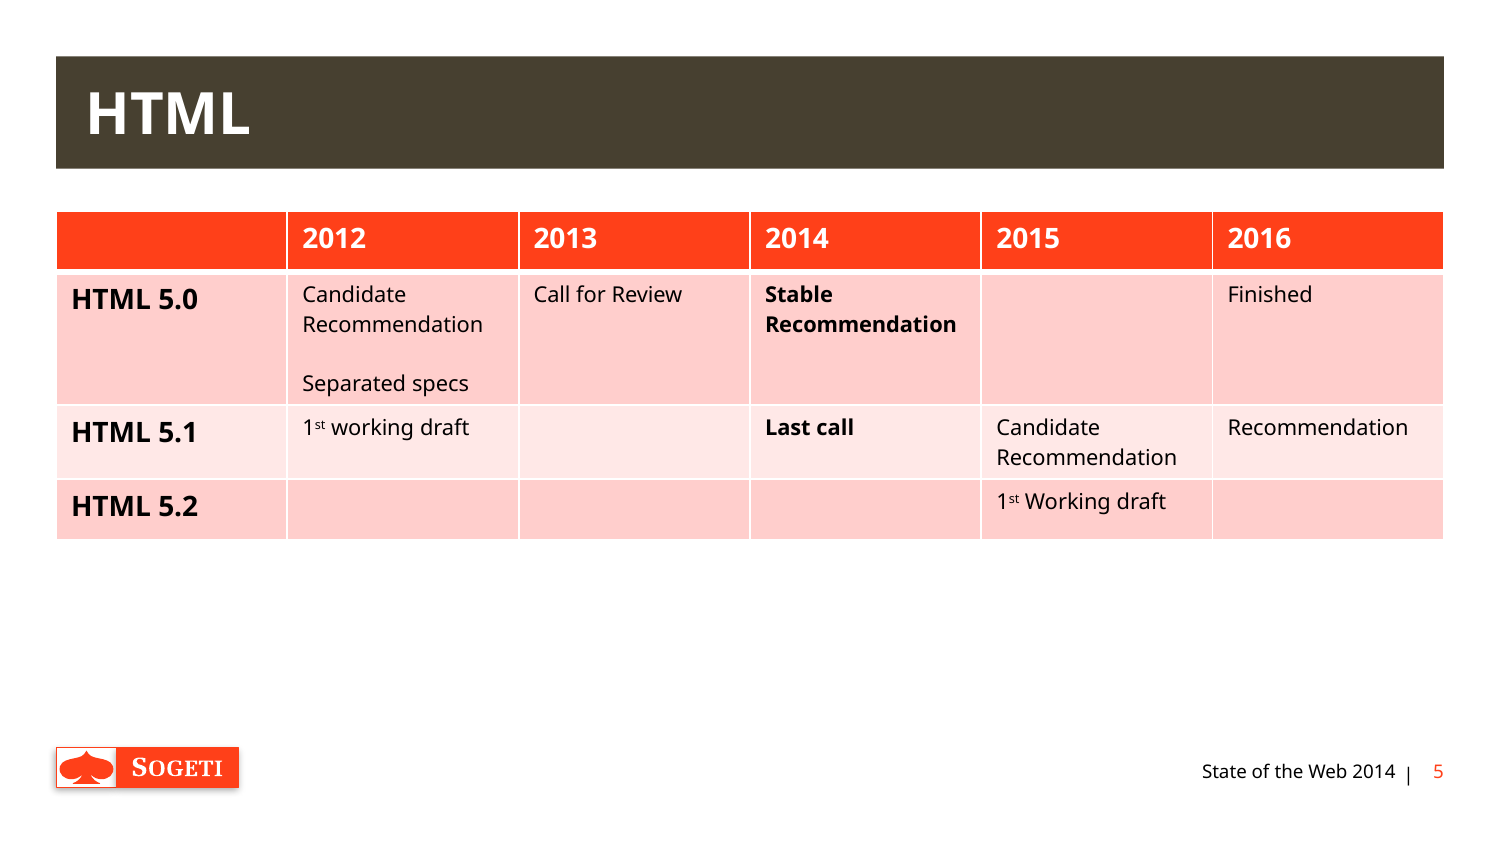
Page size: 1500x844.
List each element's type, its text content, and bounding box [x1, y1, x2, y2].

table_header [57, 212, 286, 269]
table_header 2015 [982, 212, 1212, 269]
table_cell [751, 480, 980, 539]
table_cell [288, 480, 518, 539]
table_cell Stable Recommendation [751, 275, 980, 404]
table_cell Last call [751, 406, 980, 478]
slide_number 5 [1408, 755, 1444, 788]
table_header 2013 [520, 212, 749, 269]
table_cell 1st Working draft [982, 480, 1212, 539]
table_cell [520, 406, 749, 478]
table_cell HTML 5.2 [57, 480, 286, 539]
table_cell Finished [1213, 275, 1443, 404]
title HTML [56, 56, 1444, 169]
table_cell 1st working draft [288, 406, 518, 478]
footer State of the Web 2014 [309, 755, 1396, 788]
table_cell Candidate Recommendation [982, 406, 1212, 478]
table_cell HTML 5.1 [57, 406, 286, 478]
table_header 2012 [288, 212, 518, 269]
table_cell [982, 275, 1212, 404]
table_cell [520, 480, 749, 539]
table_cell Candidate Recommendation Separated specs [288, 275, 518, 404]
table_cell [1213, 480, 1443, 539]
table_cell Call for Review [520, 275, 749, 404]
table_header 2016 [1213, 212, 1443, 269]
table_header 2014 [751, 212, 980, 269]
table_cell Recommendation [1213, 406, 1443, 478]
table_cell HTML 5.0 [57, 275, 286, 404]
